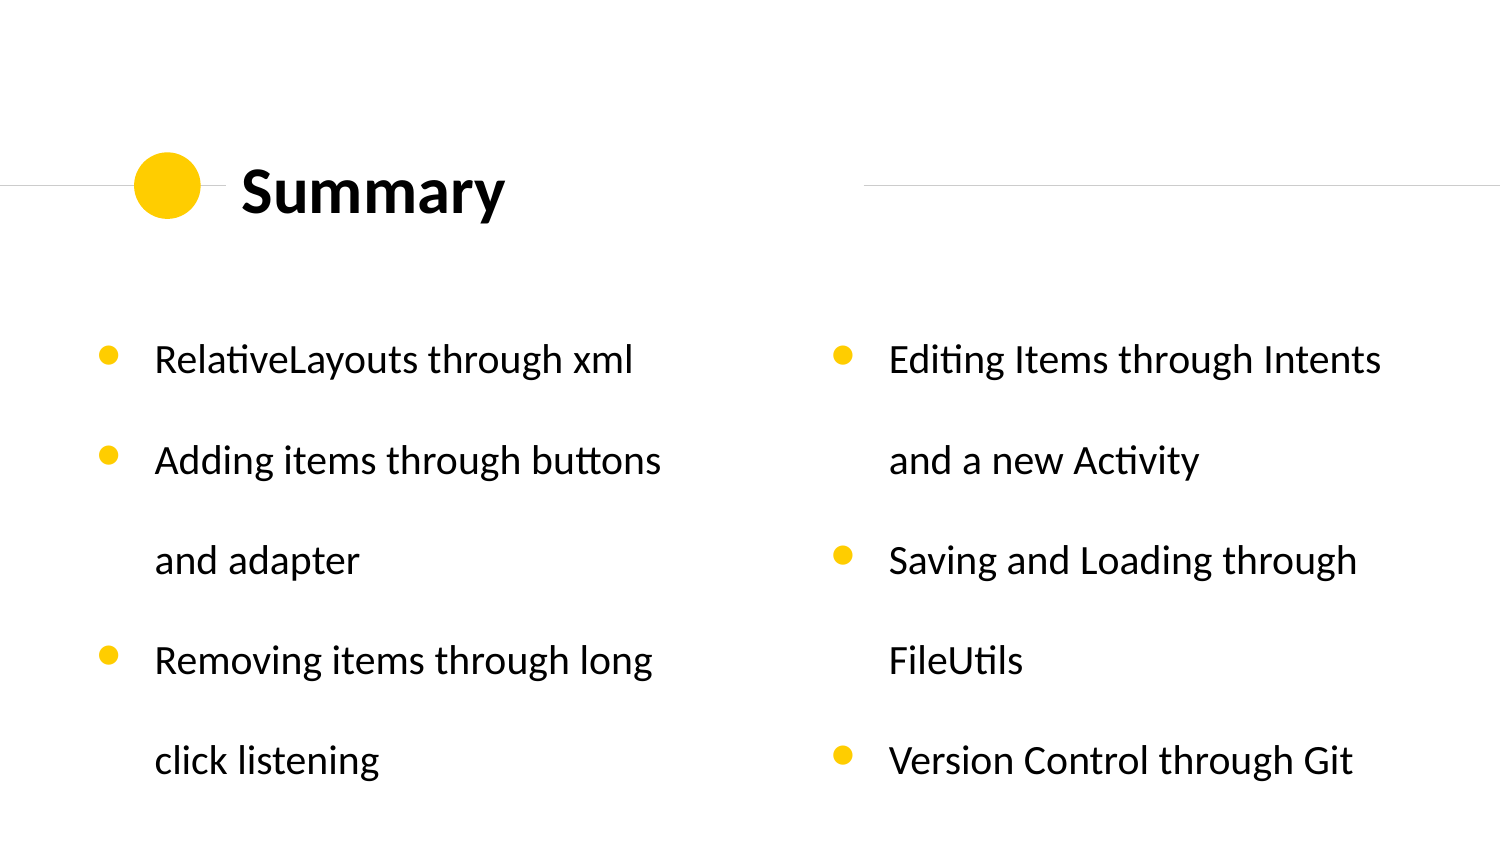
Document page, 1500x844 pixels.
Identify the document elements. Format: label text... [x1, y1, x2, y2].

list Editing Items through Intents and a new Activity Saving and Loading through FileUtils Version Control through Git [798, 267, 1461, 778]
list RelativeLayouts through xml Adding items through buttons and adapter Removing items through long click listening [64, 267, 727, 778]
title Summary [226, 151, 863, 223]
